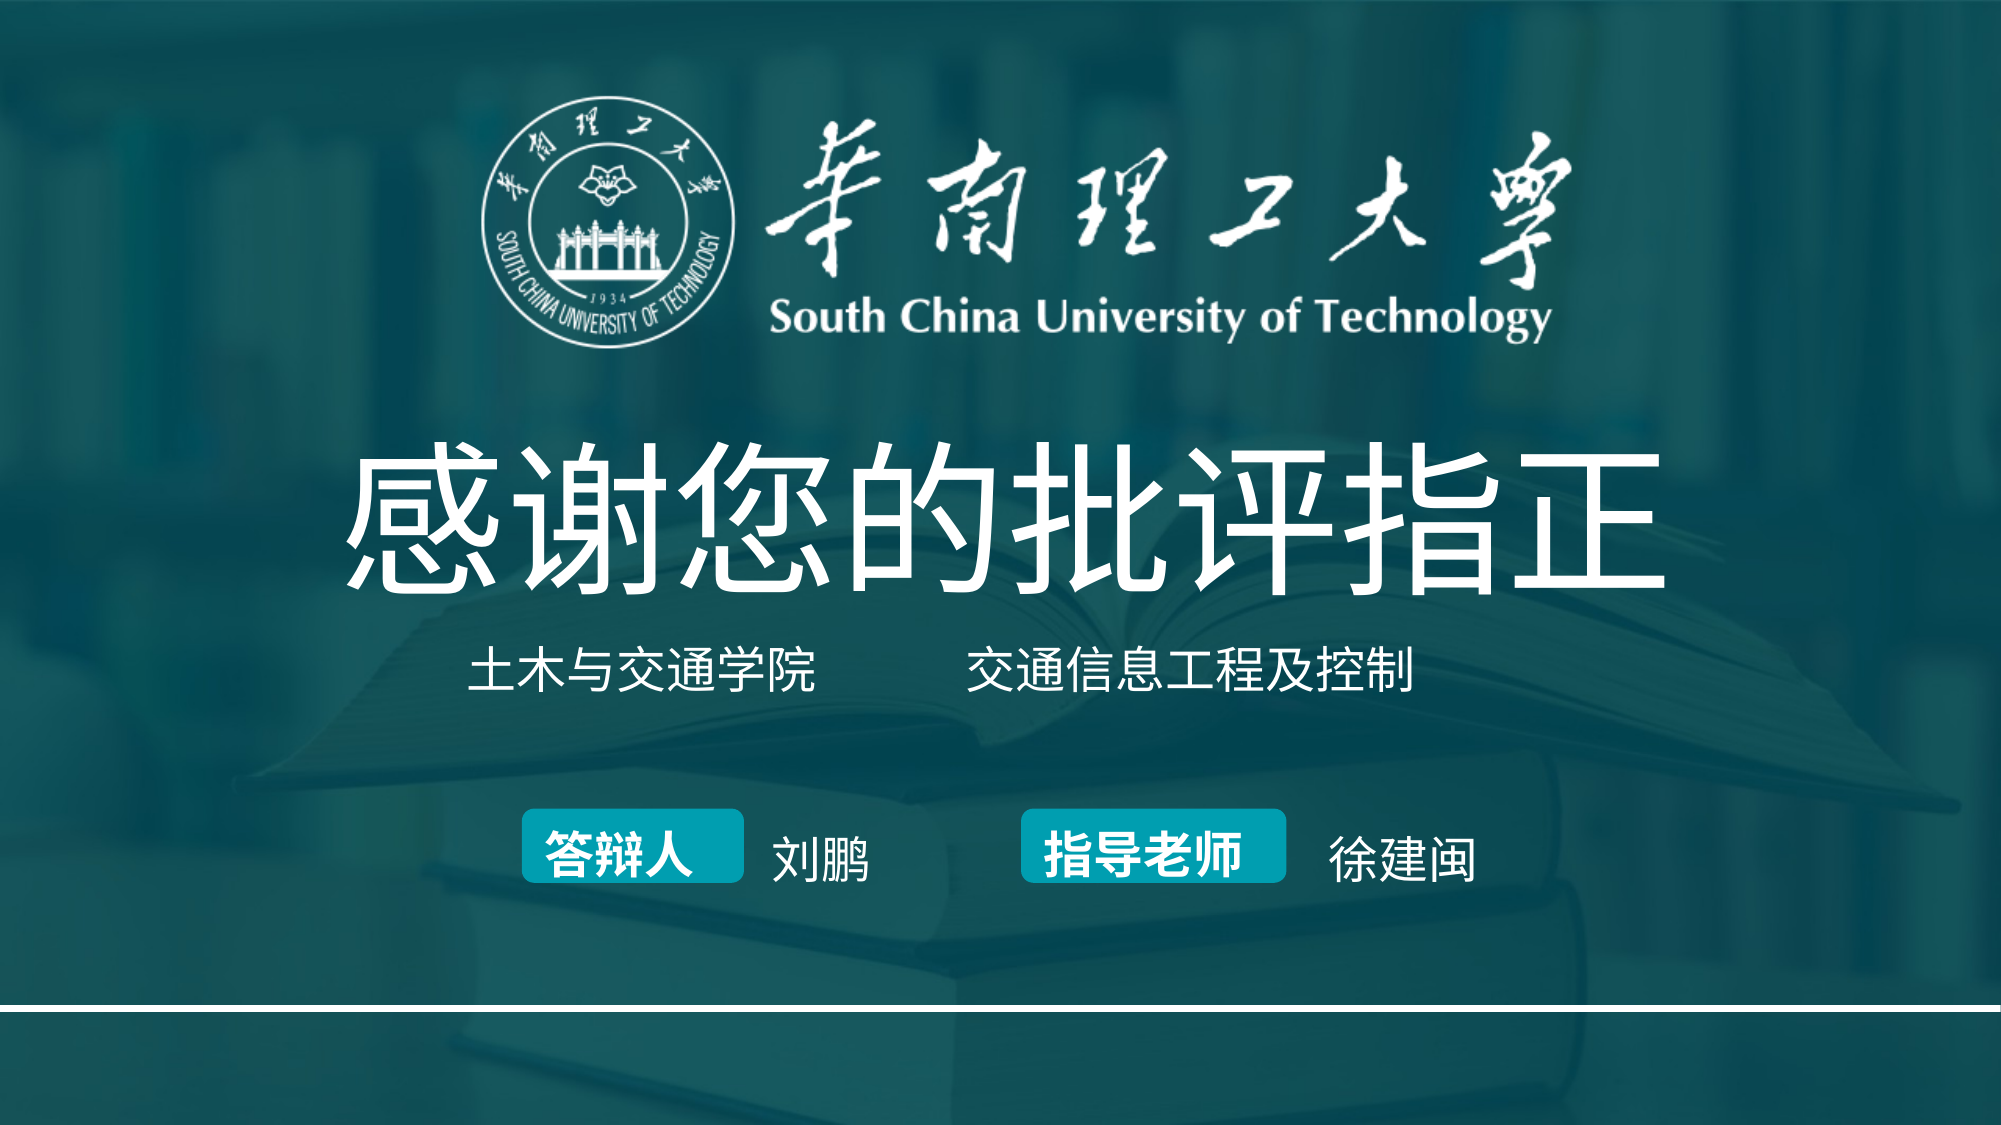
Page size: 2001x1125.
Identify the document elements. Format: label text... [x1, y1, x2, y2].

text_box 刘鹏 [756, 791, 994, 897]
text_box [1277, 808, 1287, 883]
picture [0, 0, 2001, 1005]
text_box 交通信息工程及控制 [950, 600, 1673, 706]
text_box 土木与交通学院 [451, 600, 923, 706]
picture [0, 1012, 2001, 1125]
text_box [0, 1005, 2001, 1012]
text_box [1021, 809, 1028, 882]
text_box [521, 809, 529, 882]
text_box 答辩人 [529, 785, 744, 891]
text_box 徐建闽 [1313, 791, 1534, 897]
text_box 感谢您的批评指正 [126, 425, 1887, 607]
text_box 指导老师 [1028, 785, 1277, 891]
